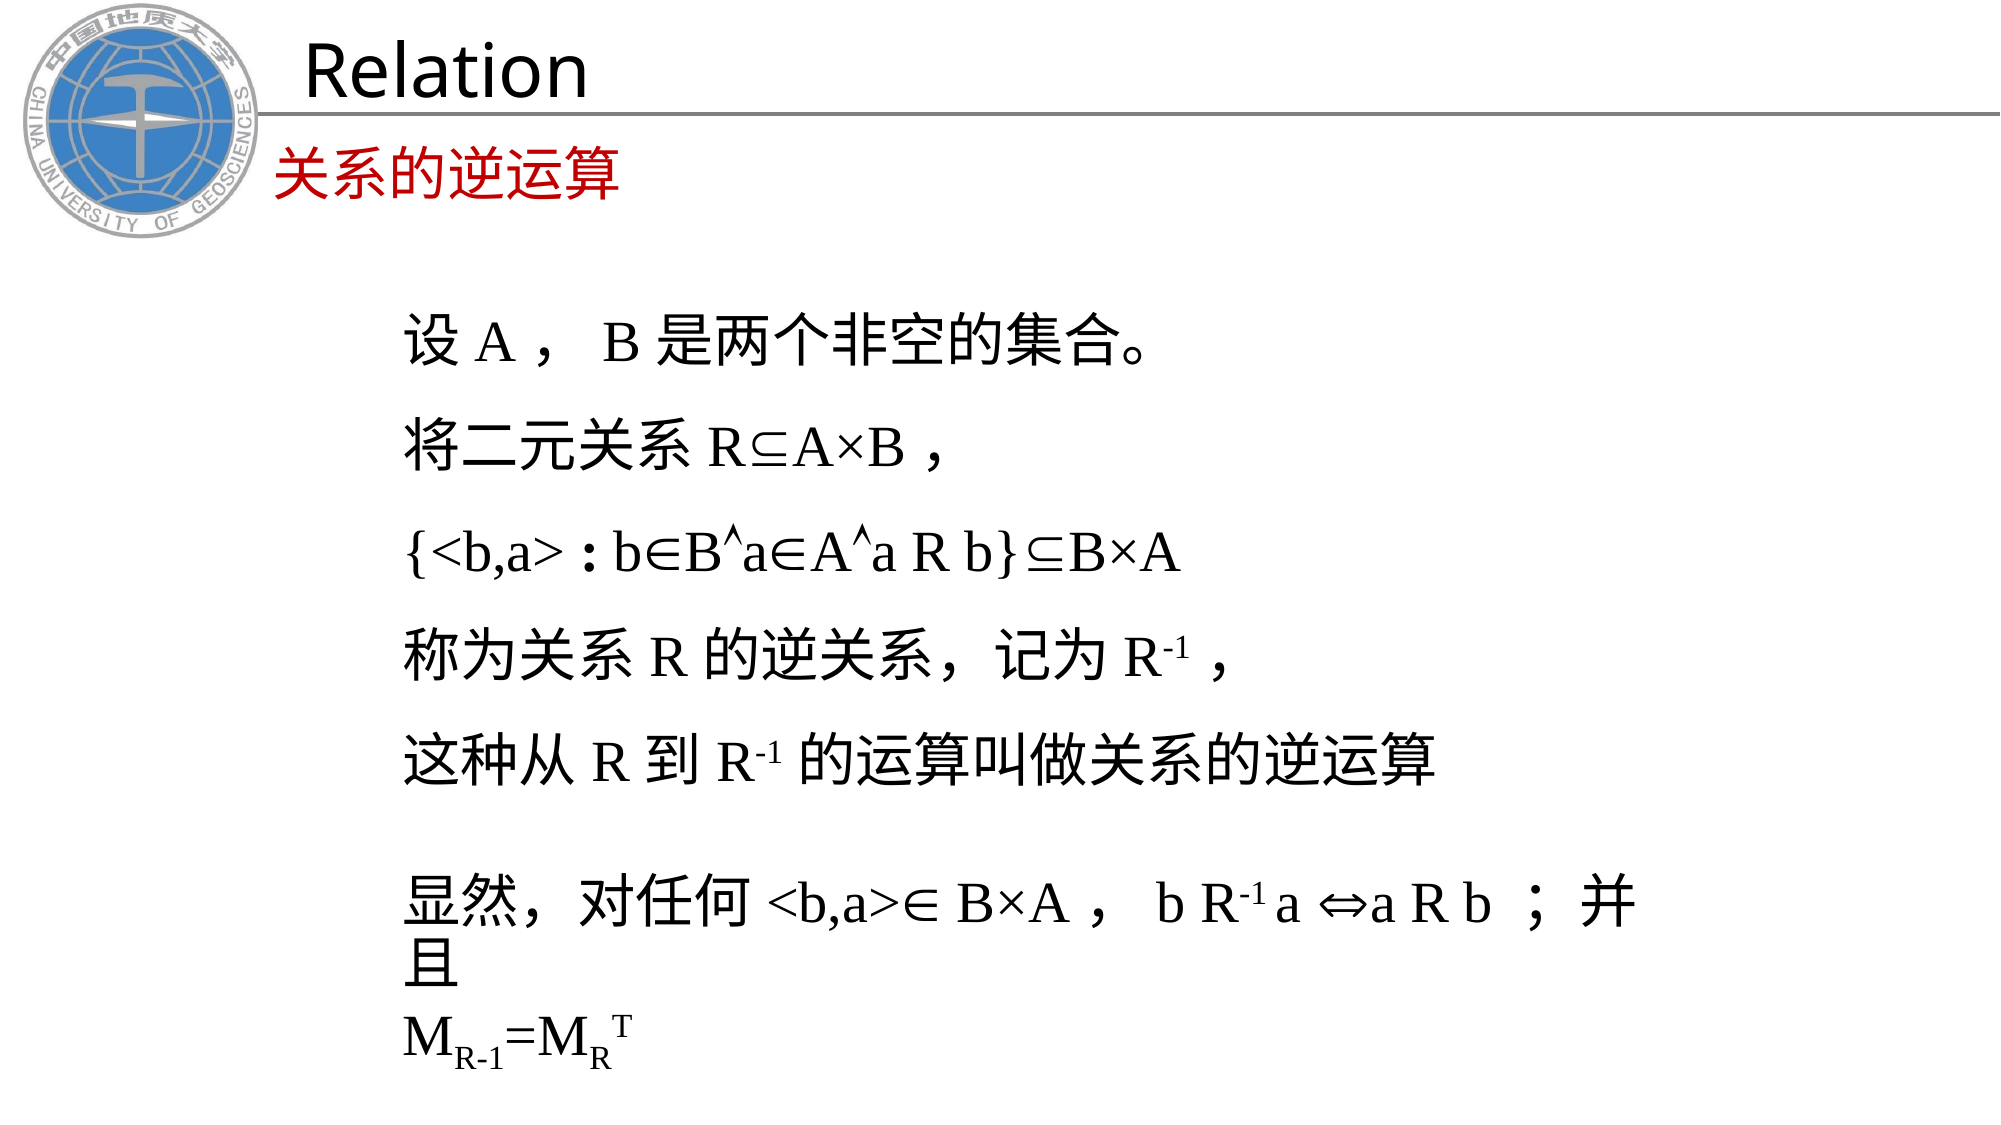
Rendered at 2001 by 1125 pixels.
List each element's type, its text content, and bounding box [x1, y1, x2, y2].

picture [21, 3, 258, 239]
text_box 显然，对任何<b,a> B×A，b R-1 a a R b ；并且 MR-1=MRT [387, 864, 1682, 1125]
text_box 关系的逆运算 [258, 129, 799, 214]
text_box 设A，B是两个非空的集合。 将二元关系RA×B， {<b,a> : bBaAa R b}B×A 称为关系R的逆关系，记为R-1， 这种从R到R-1的运算叫做关系的逆运算 [387, 260, 1558, 801]
text_box Relation [287, 15, 1233, 120]
